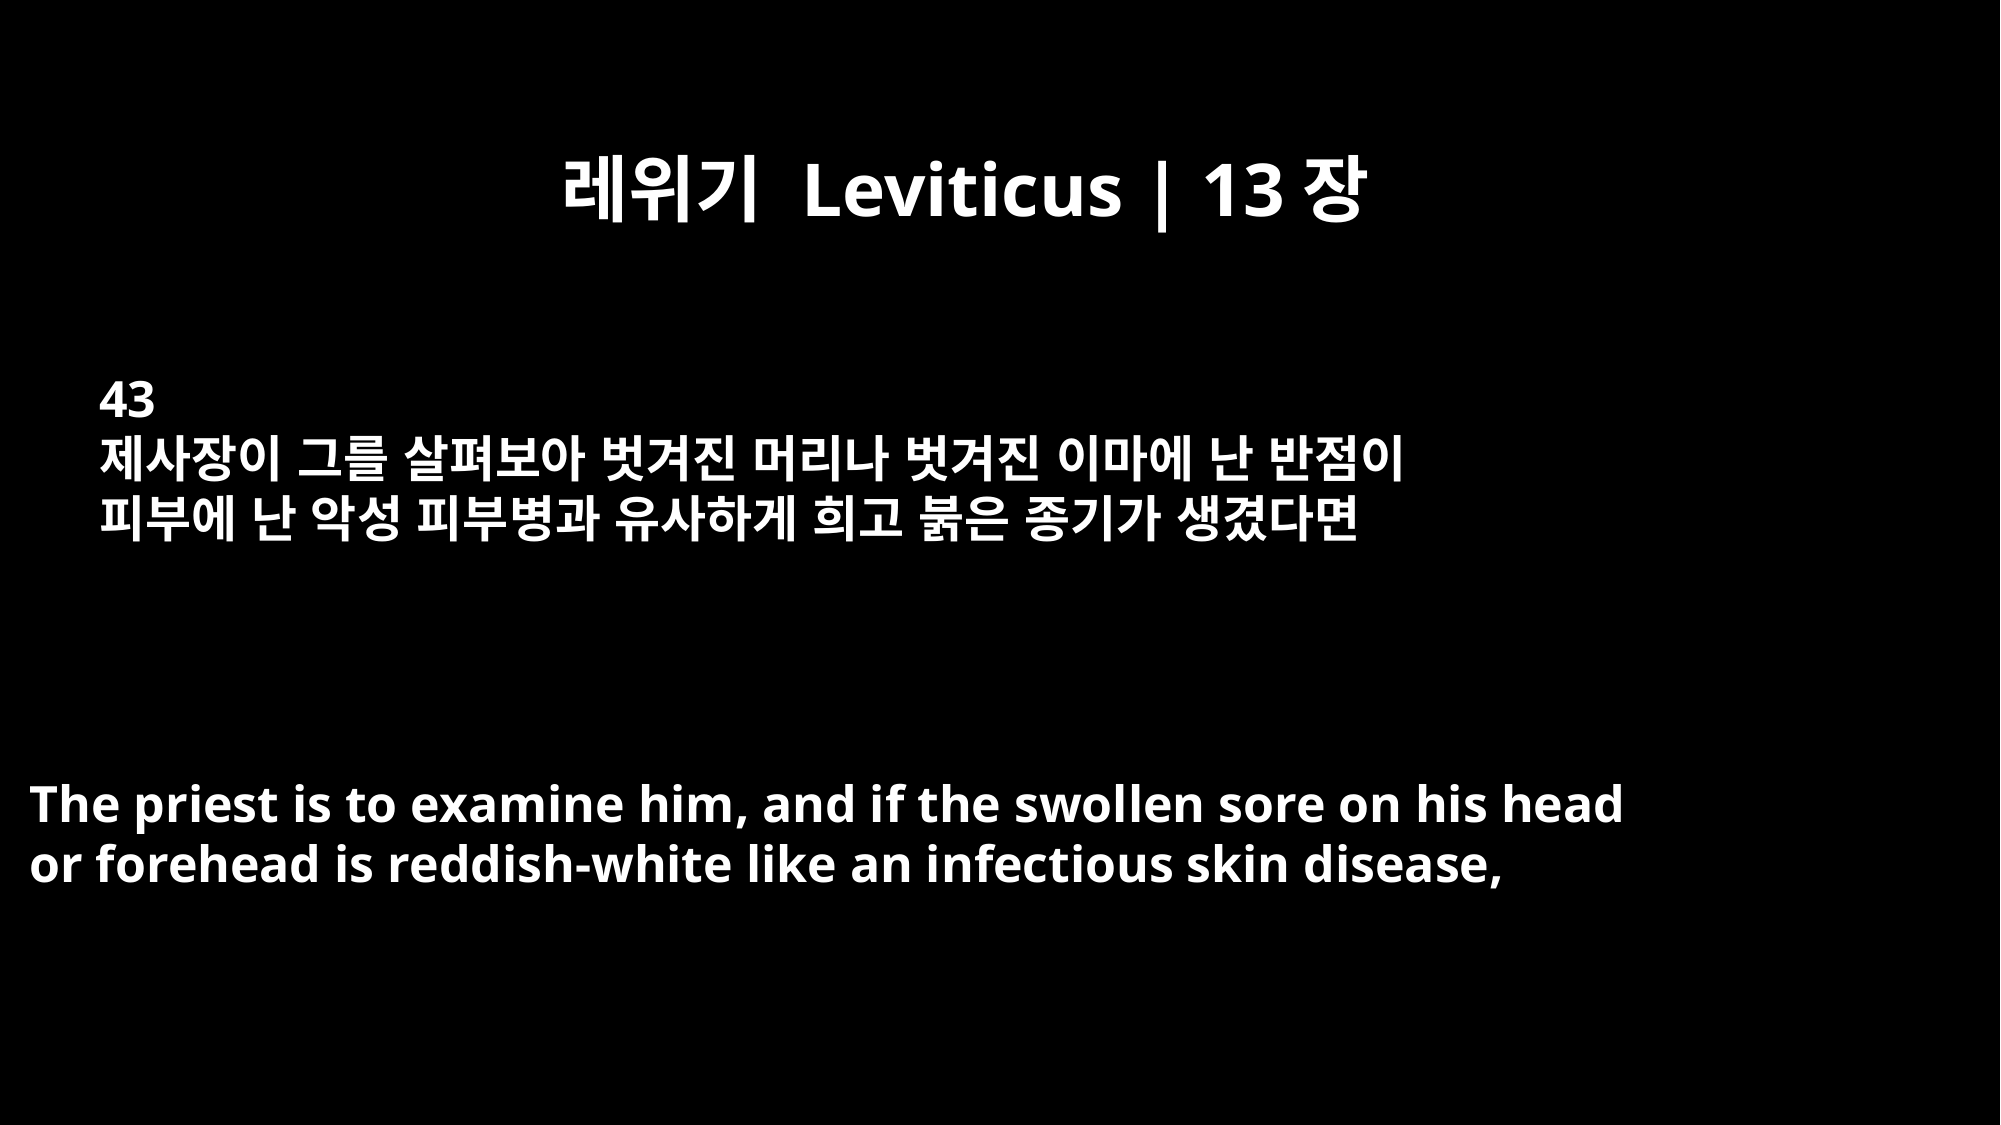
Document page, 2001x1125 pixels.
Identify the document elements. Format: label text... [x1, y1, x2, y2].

text_box The priest is to examine him, and if the swollen sore on his head or forehead is reddish-white like an infectious skin disease, [14, 764, 1641, 900]
text_box 레위기 Leviticus | 13장 [546, 136, 1386, 239]
text_box 43 제사장이 그를 살펴보아 벗겨진 머리나 벗겨진 이마에 난 반점이 피부에 난 악성 피부병과 유사하게 희고 붉은 종기가 생겼다면 [84, 359, 1423, 555]
